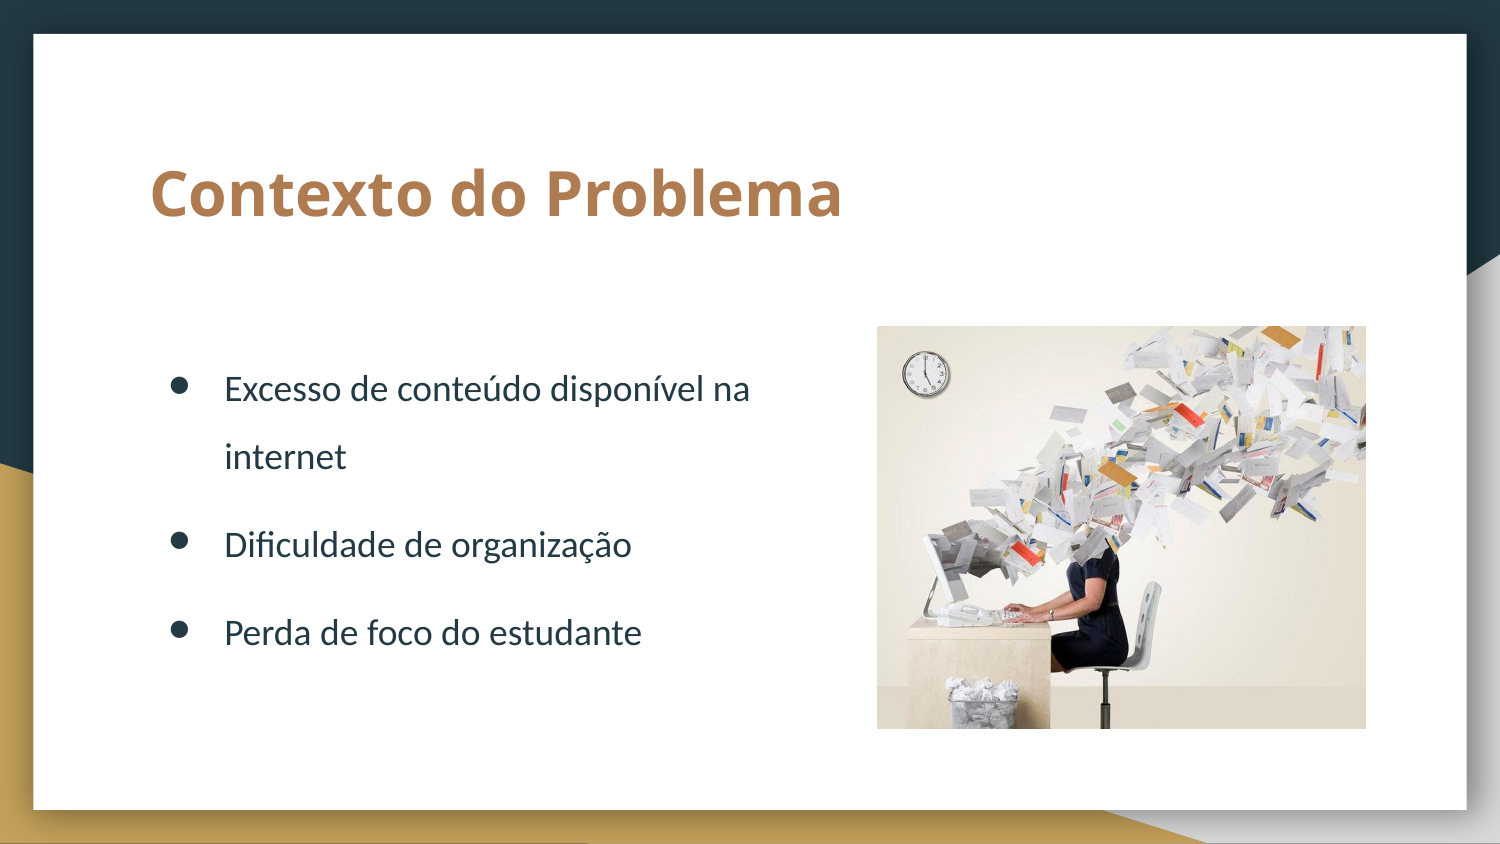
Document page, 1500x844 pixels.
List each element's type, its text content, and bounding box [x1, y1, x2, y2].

title Contexto do Problema [134, 138, 1366, 296]
list Excesso de conteúdo disponível na internet Dificuldade de organização Perda de foco do estudante [134, 326, 874, 729]
picture [876, 326, 1366, 729]
